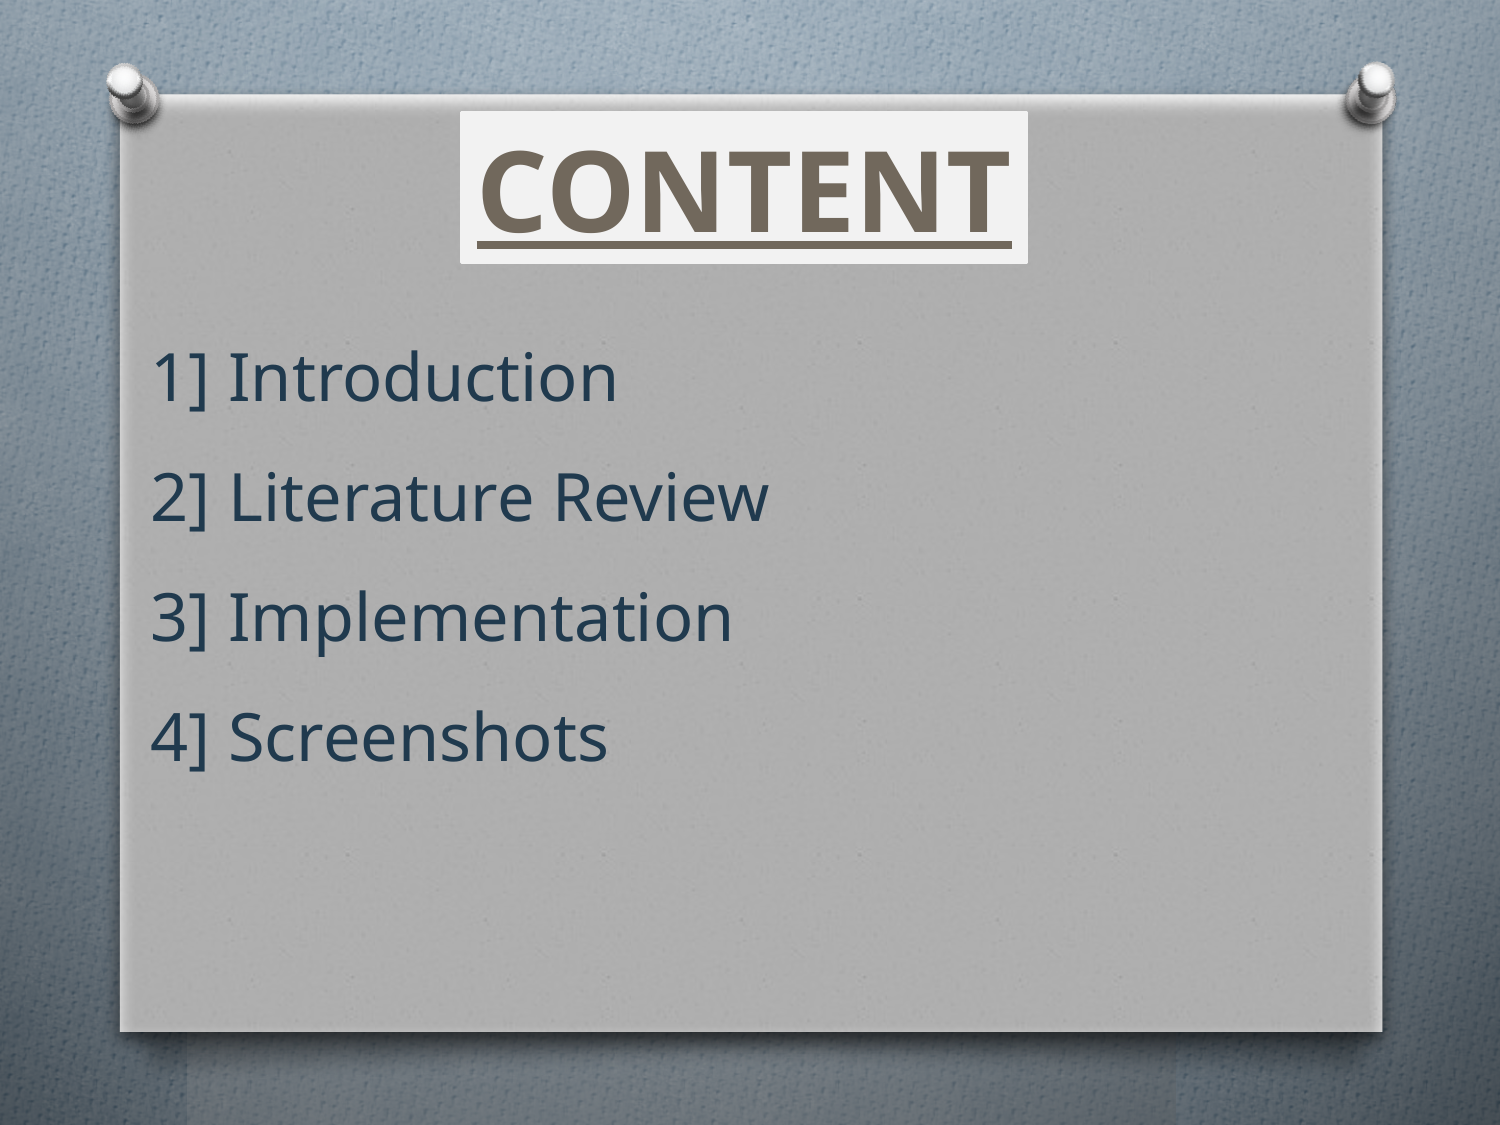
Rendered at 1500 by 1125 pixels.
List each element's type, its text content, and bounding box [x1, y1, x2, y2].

picture [1317, 35, 1439, 156]
text_box CONTENT [460, 111, 1028, 264]
picture [75, 29, 198, 153]
text_box 1] Introduction 2] Literature Review 3] Implementation 4] Screenshots [135, 287, 786, 918]
